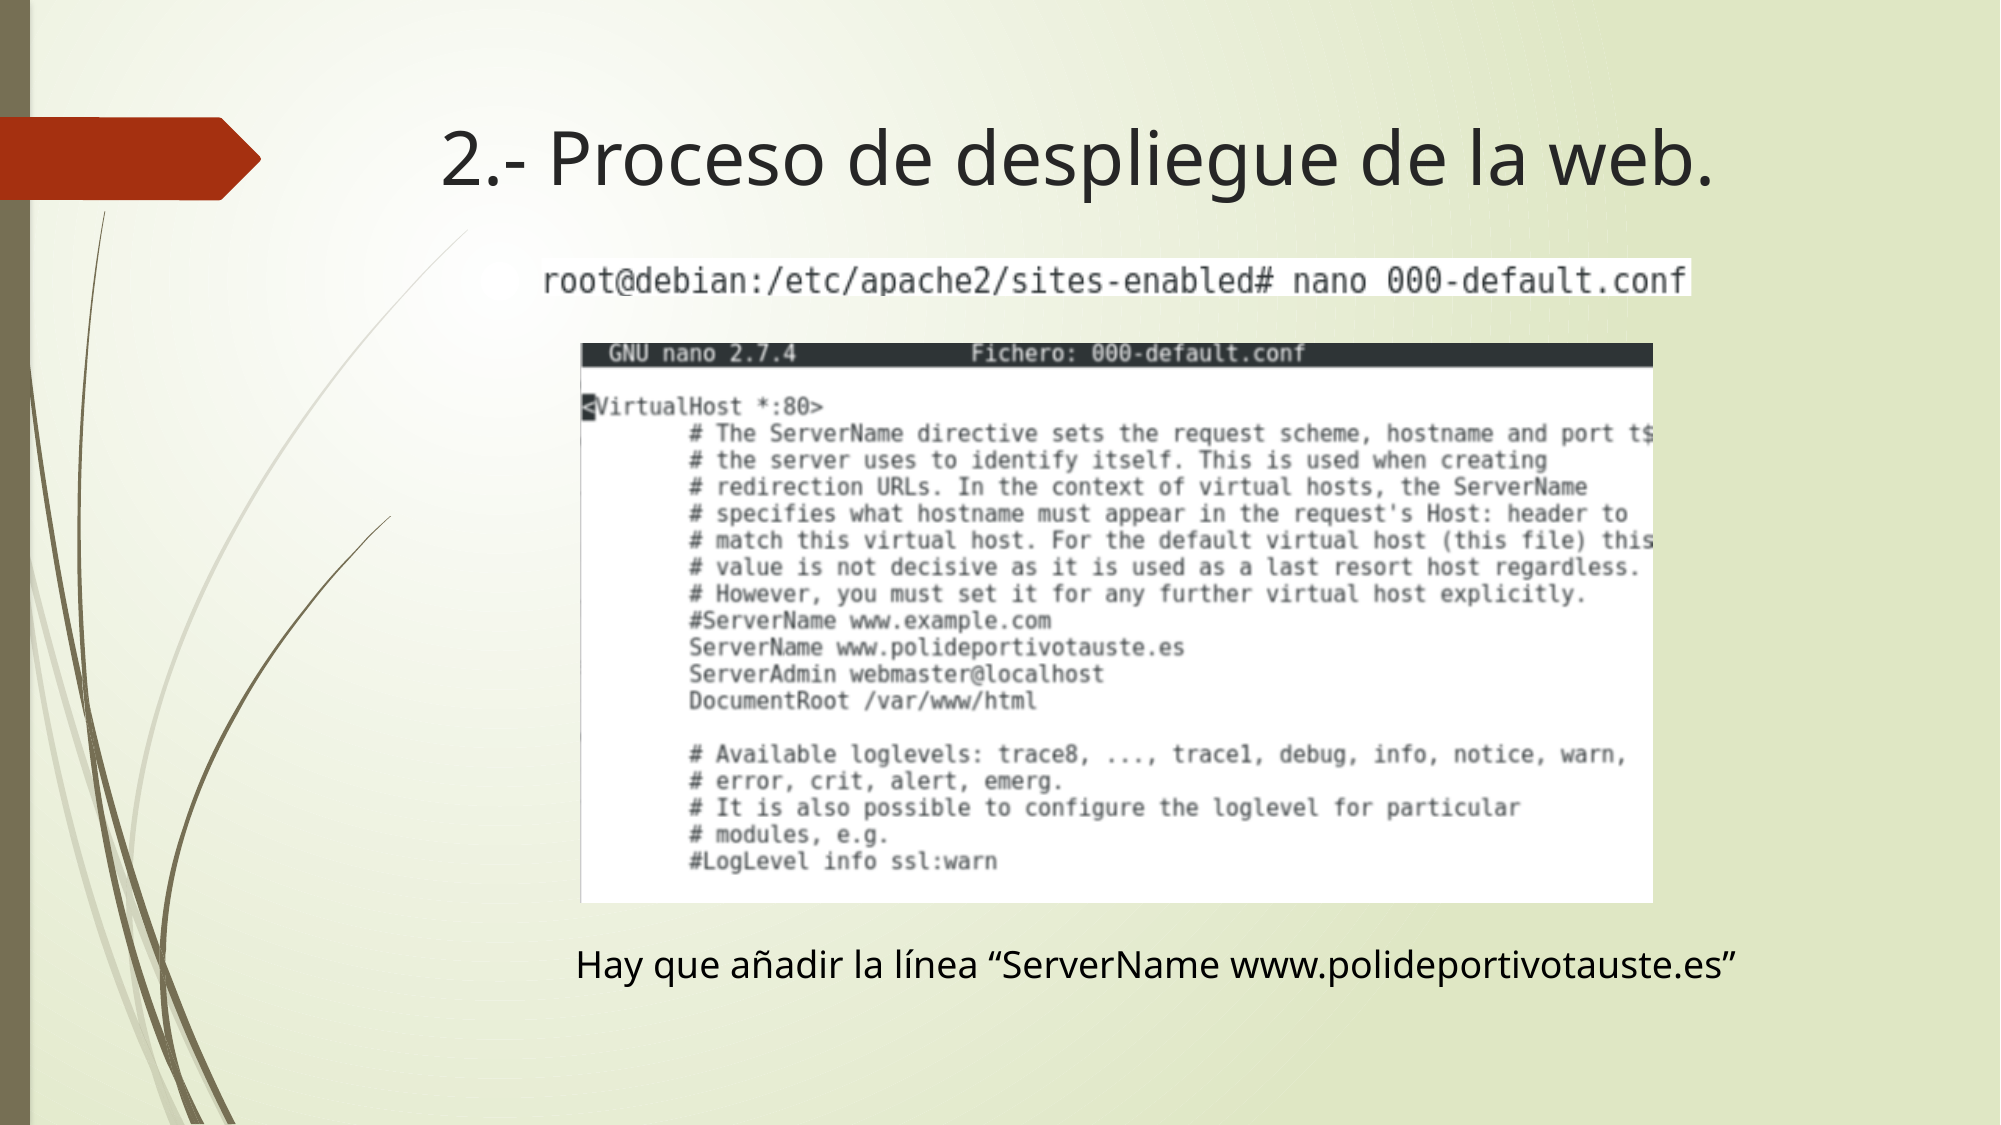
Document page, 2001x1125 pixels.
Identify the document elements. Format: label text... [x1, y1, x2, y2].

picture [580, 343, 1653, 903]
text_box Hay que añadir la línea “ServerName www.polideportivotauste.es” [560, 933, 1752, 994]
picture [541, 257, 1692, 296]
title 2.- Proceso de despliegue de la web. [425, 102, 1888, 313]
